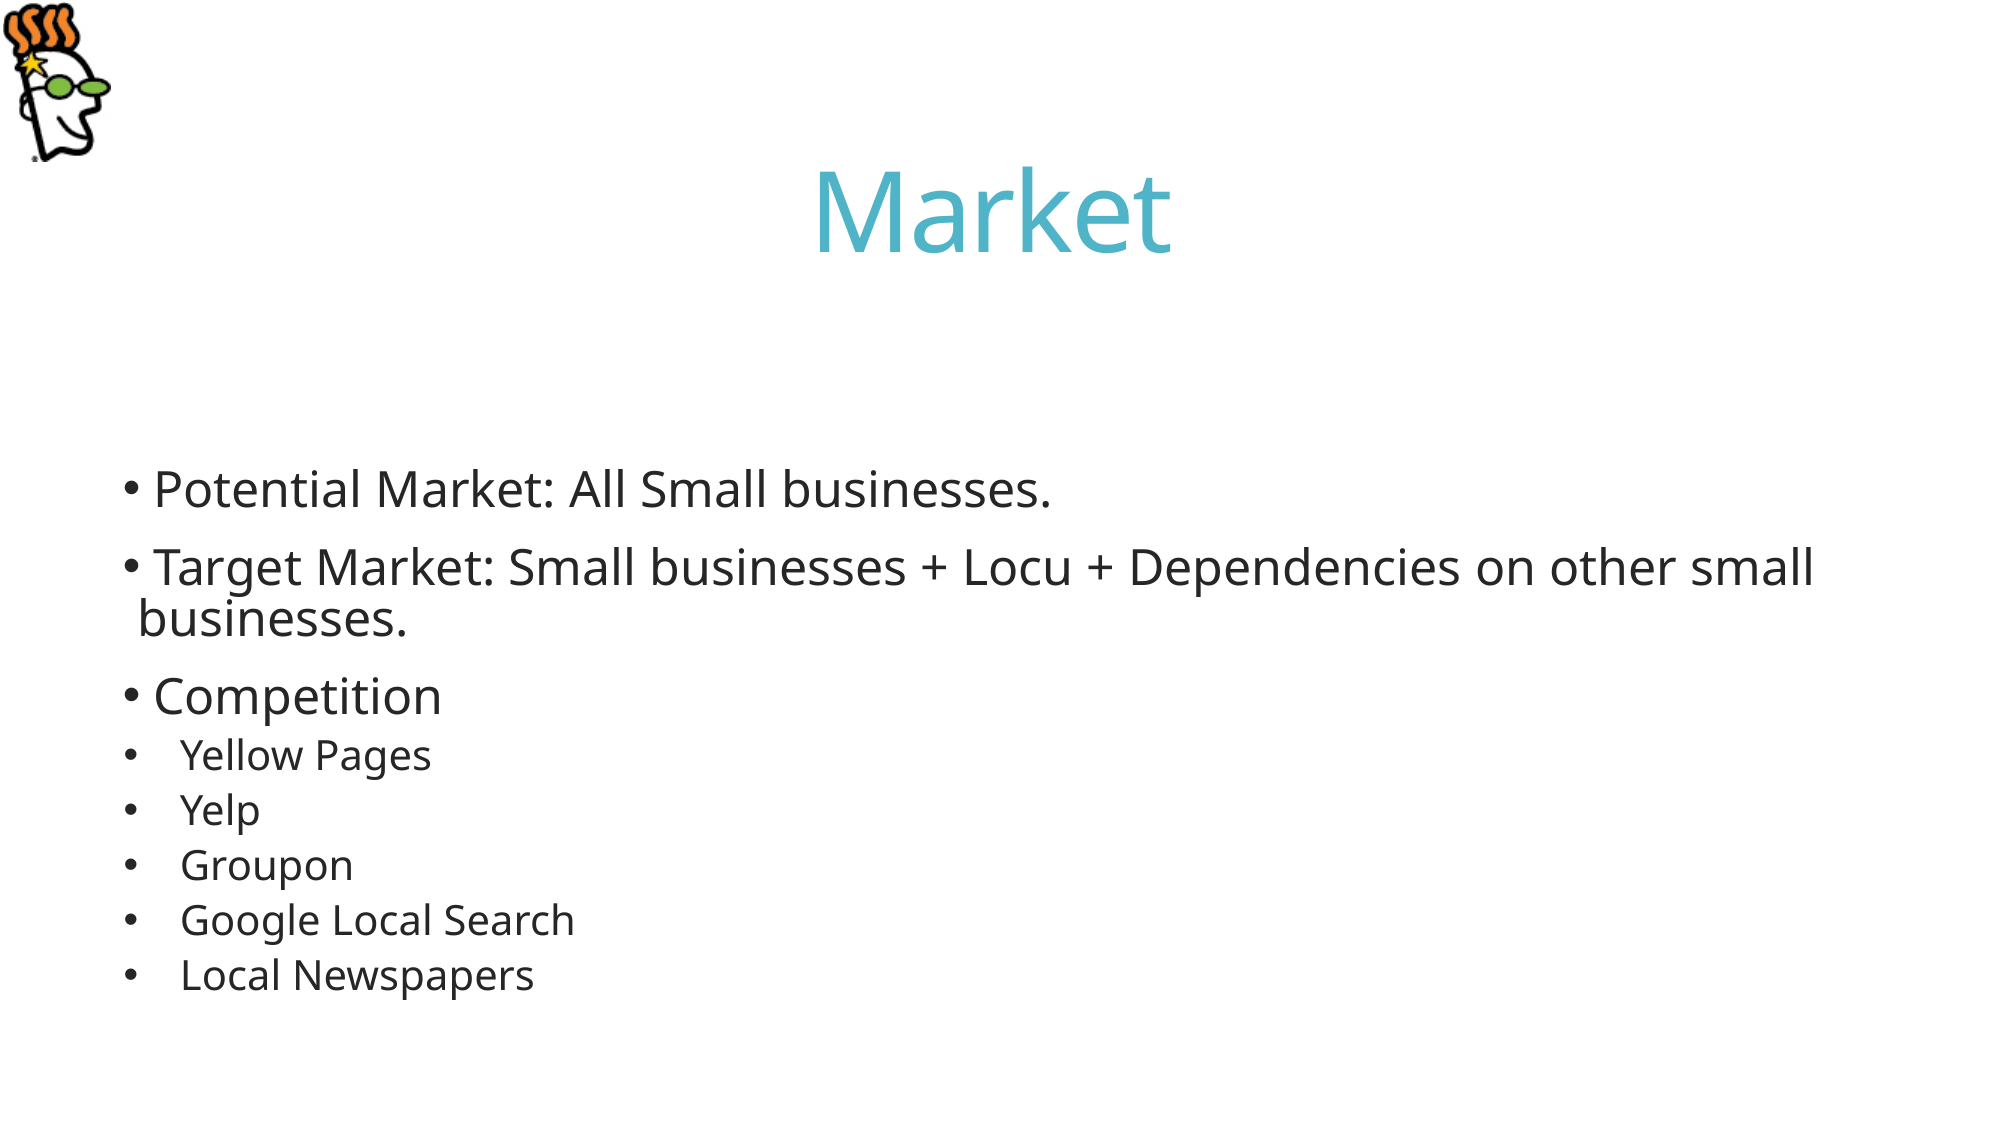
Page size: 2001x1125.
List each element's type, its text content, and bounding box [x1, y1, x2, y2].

list Potential Market: All Small businesses. Target Market: Small businesses + Locu + Dependencies on other small businesses. Competition Yellow Pages Yelp Groupon Google Local Search Local Newspapers [107, 458, 1893, 1077]
picture [3, 2, 111, 162]
title Market [107, 81, 1875, 354]
